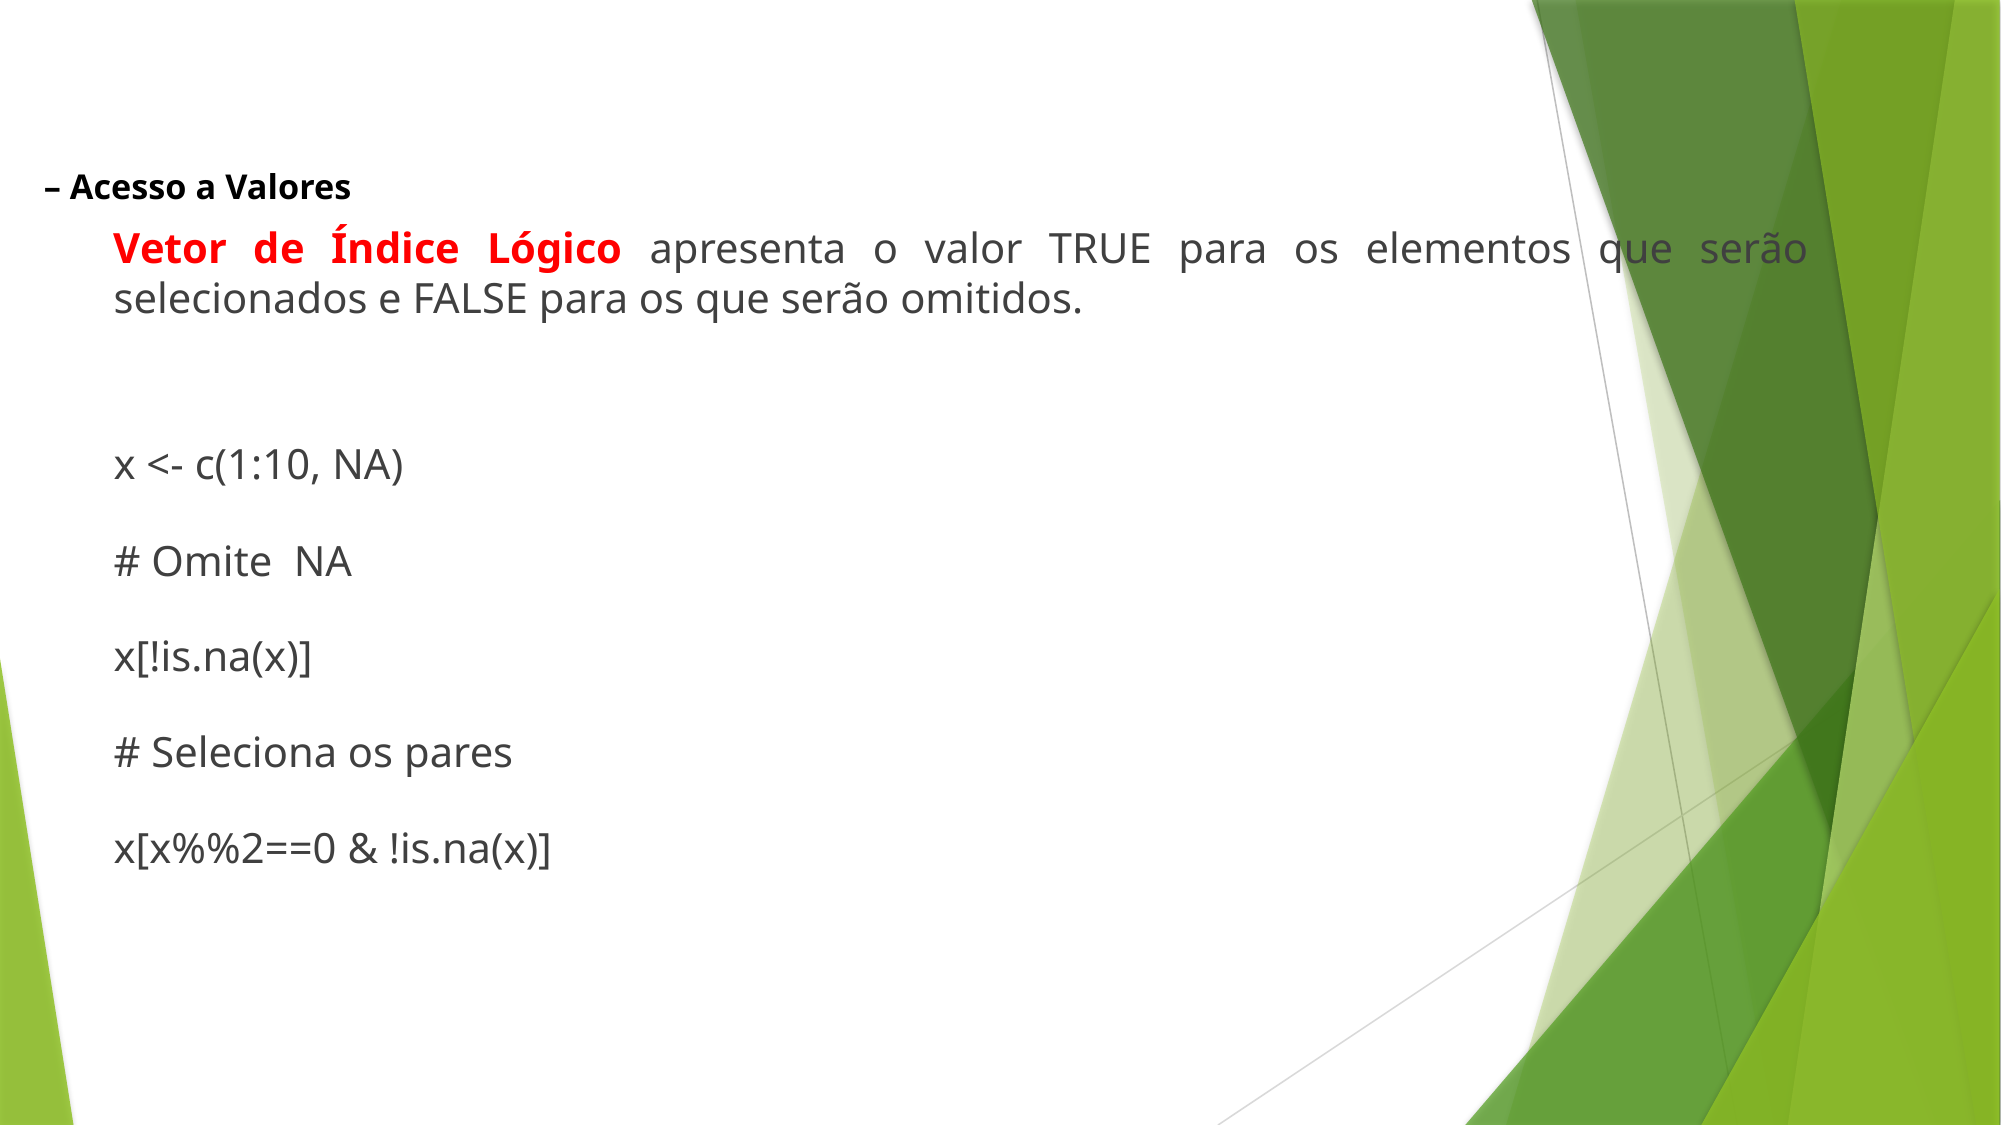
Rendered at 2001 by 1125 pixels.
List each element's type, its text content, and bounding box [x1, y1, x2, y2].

text_box – Acesso a Valores [28, 157, 1894, 214]
list Vetor de Índice Lógico apresenta o valor TRUE para os elementos que serão selecionados e FALSE para os que serão omitidos. x <- c(1:10, NA) # Omite NA x[!is.na(x)] # Seleciona os pares x[x%%2==0 & !is.na(x)] [98, 213, 1824, 1052]
